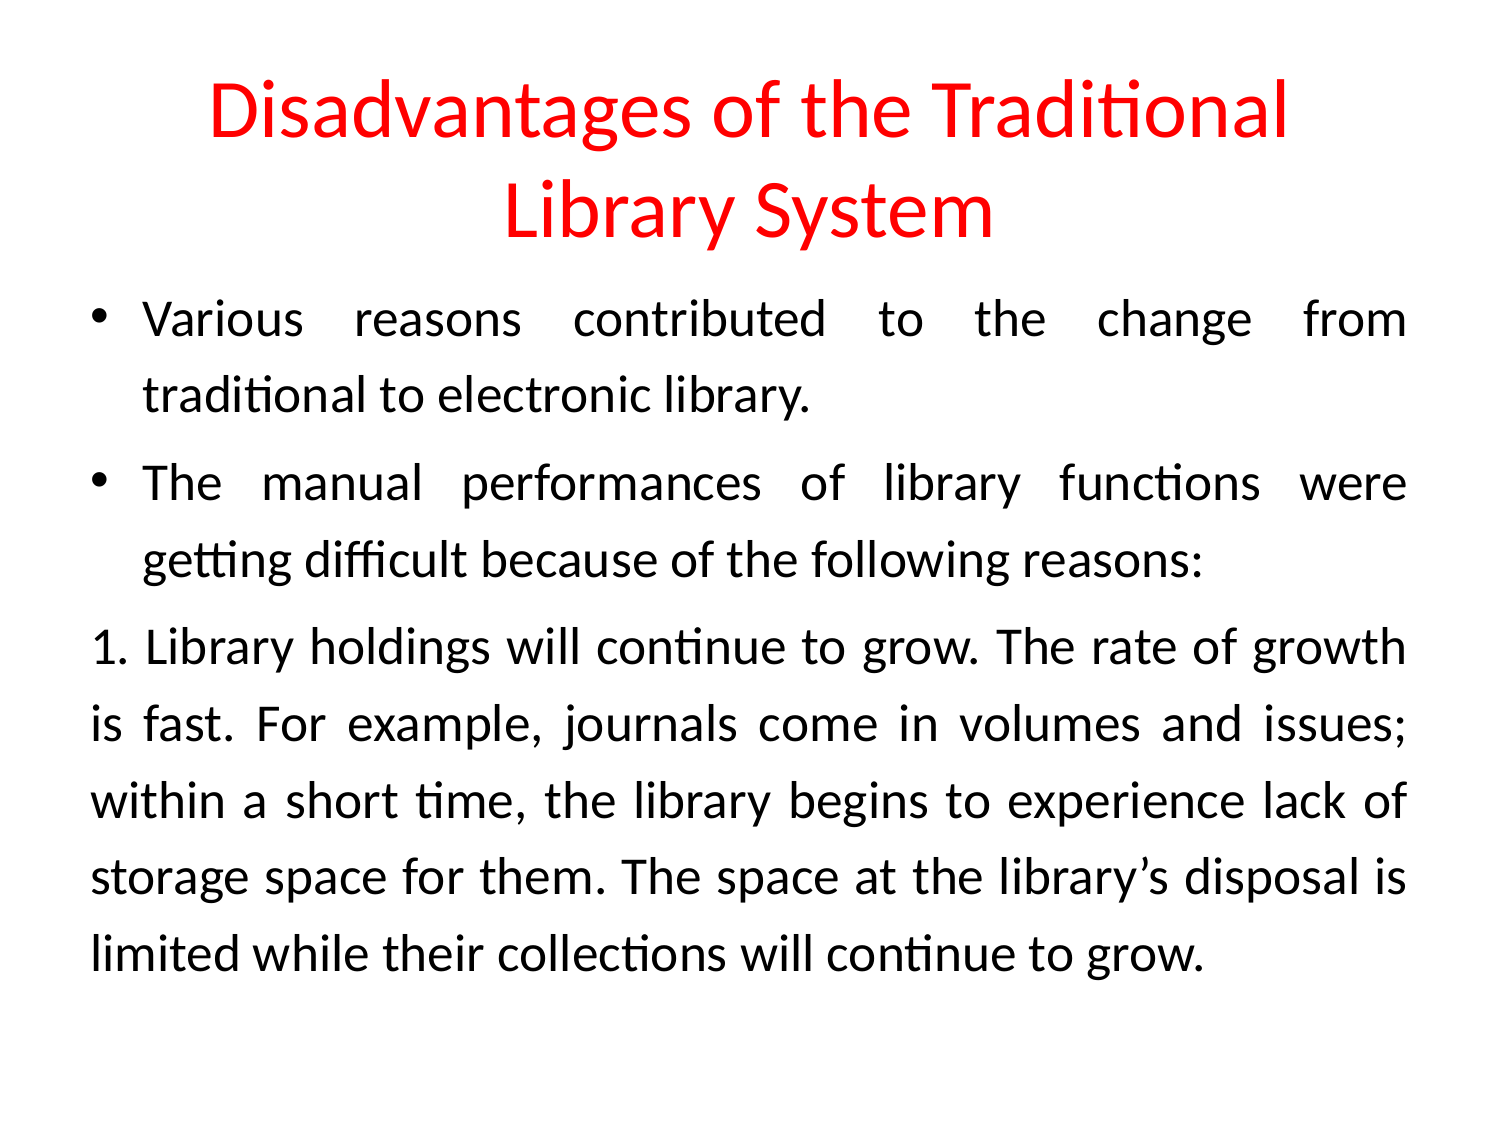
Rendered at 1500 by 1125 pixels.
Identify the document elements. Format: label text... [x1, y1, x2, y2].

list Various reasons contributed to the change from traditional to electronic library. The manual performances of library functions were getting difficult because of the following reasons: 1. Library holdings will continue to grow. The rate of growth is fast. For example, journals come in volumes and issues; within a short time, the library begins to experience lack of storage space for them. The space at the library’s disposal is limited while their collections will continue to grow. [75, 262, 1425, 1005]
title Disadvantages of the Traditional Library System [75, 45, 1425, 262]
